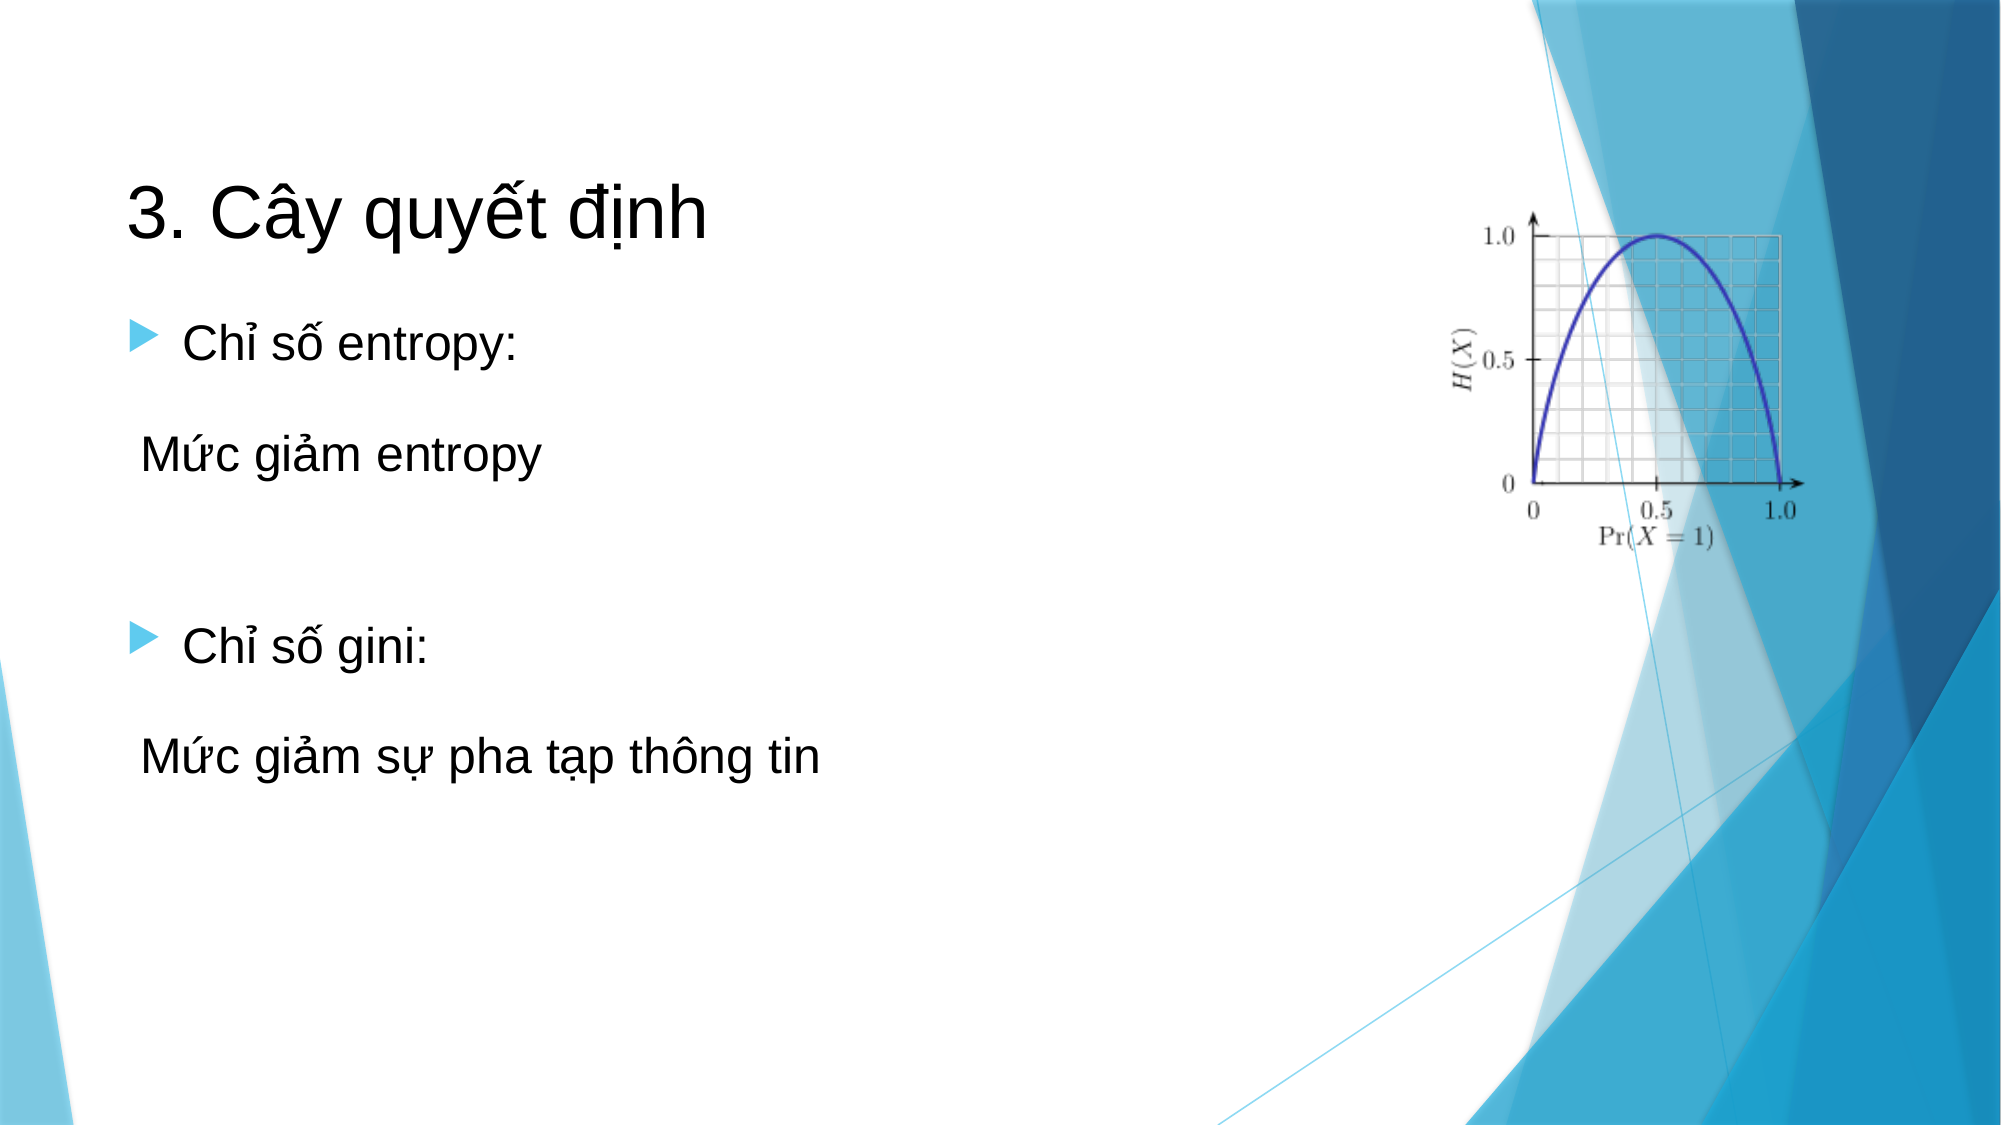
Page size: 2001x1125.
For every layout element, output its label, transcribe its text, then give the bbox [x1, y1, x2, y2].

picture [1445, 205, 1815, 562]
title 3. Cây quyết định [111, 99, 1522, 317]
